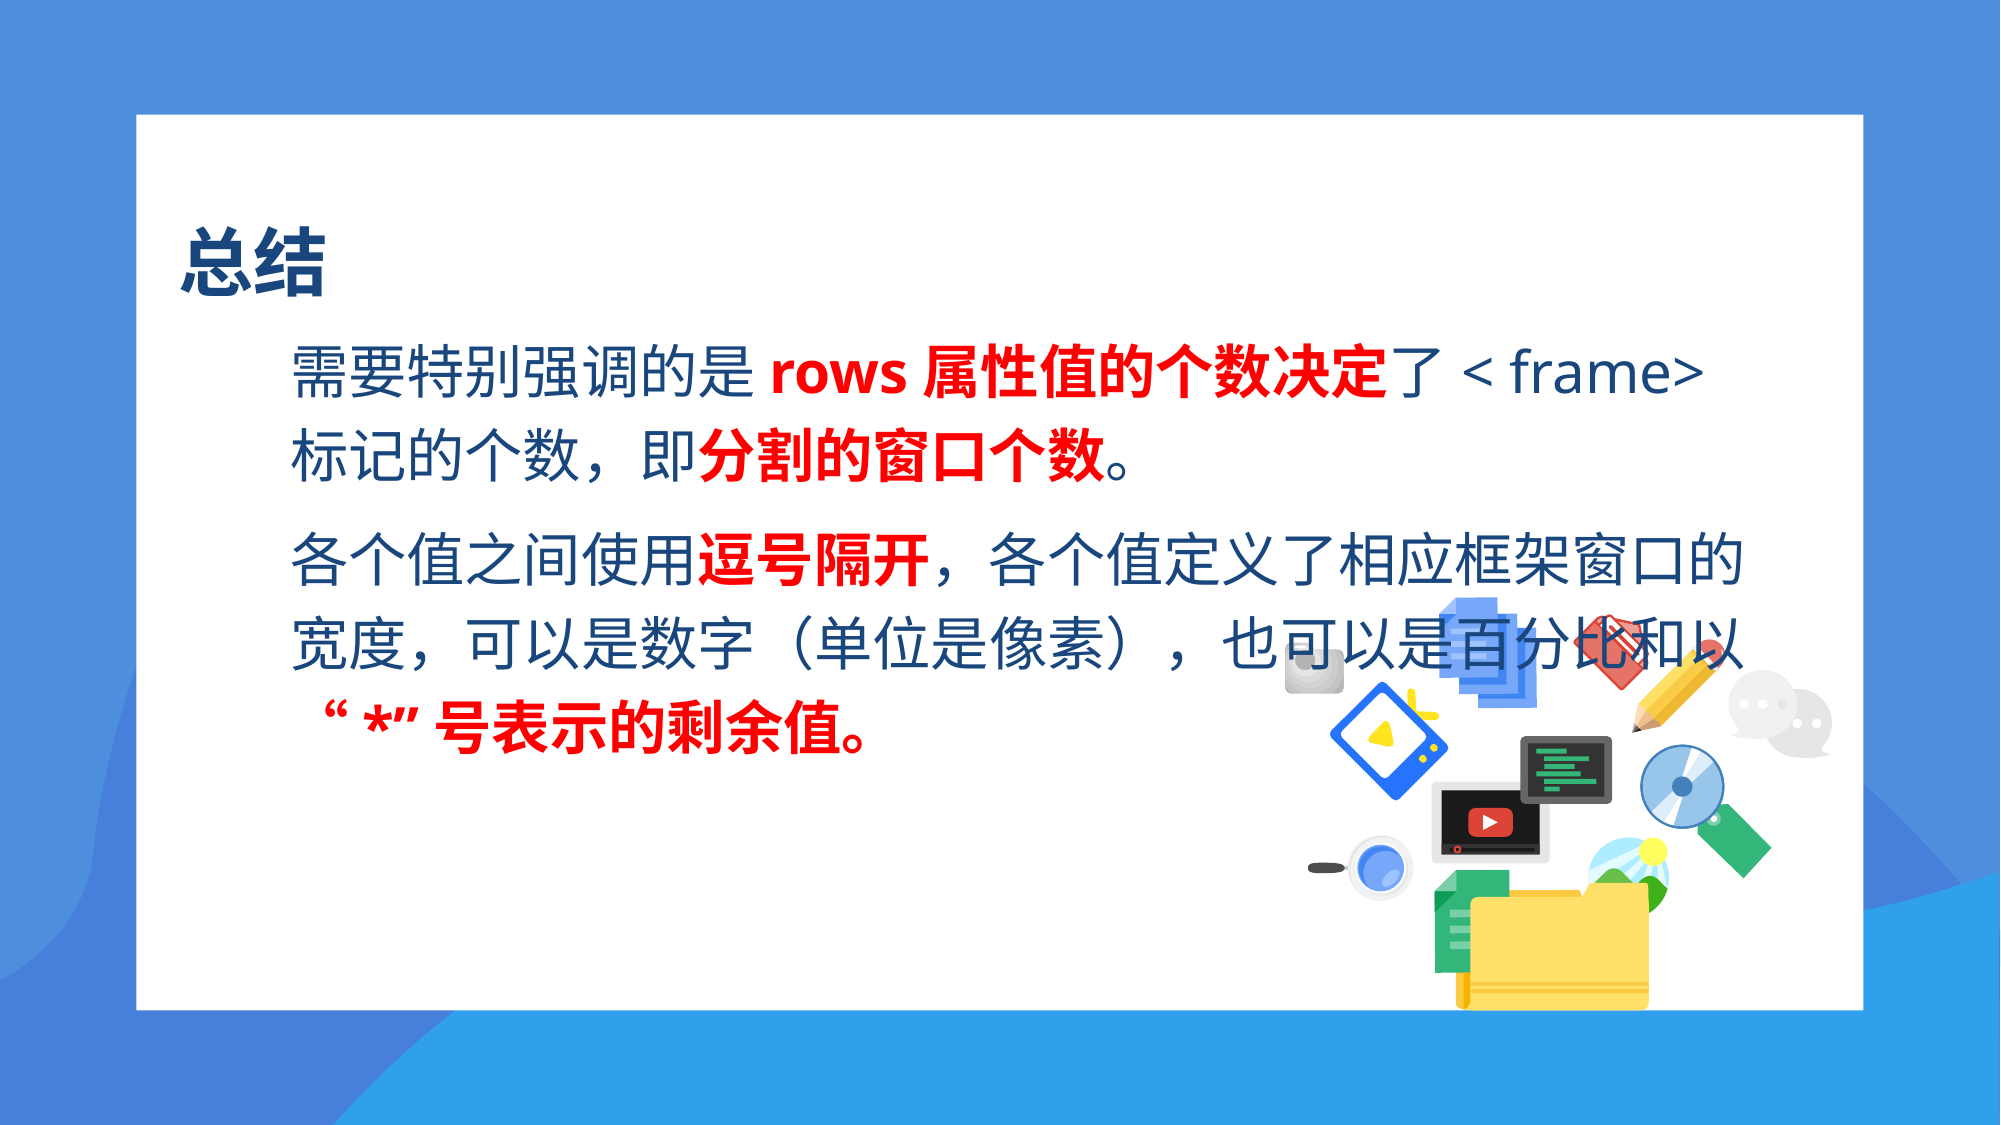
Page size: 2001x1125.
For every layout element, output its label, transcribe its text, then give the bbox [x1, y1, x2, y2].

list 需要特别强调的是rows属性值的个数决定了< frame>标记的个数，即分割的窗口个数。 各个值之间使用逗号隔开，各个值定义了相应框架窗口的宽度，可以是数字（单位是像素），也可以是百分比和以“*”号表示的剩余值。 [274, 313, 1790, 890]
title 总结 [163, 176, 1053, 314]
